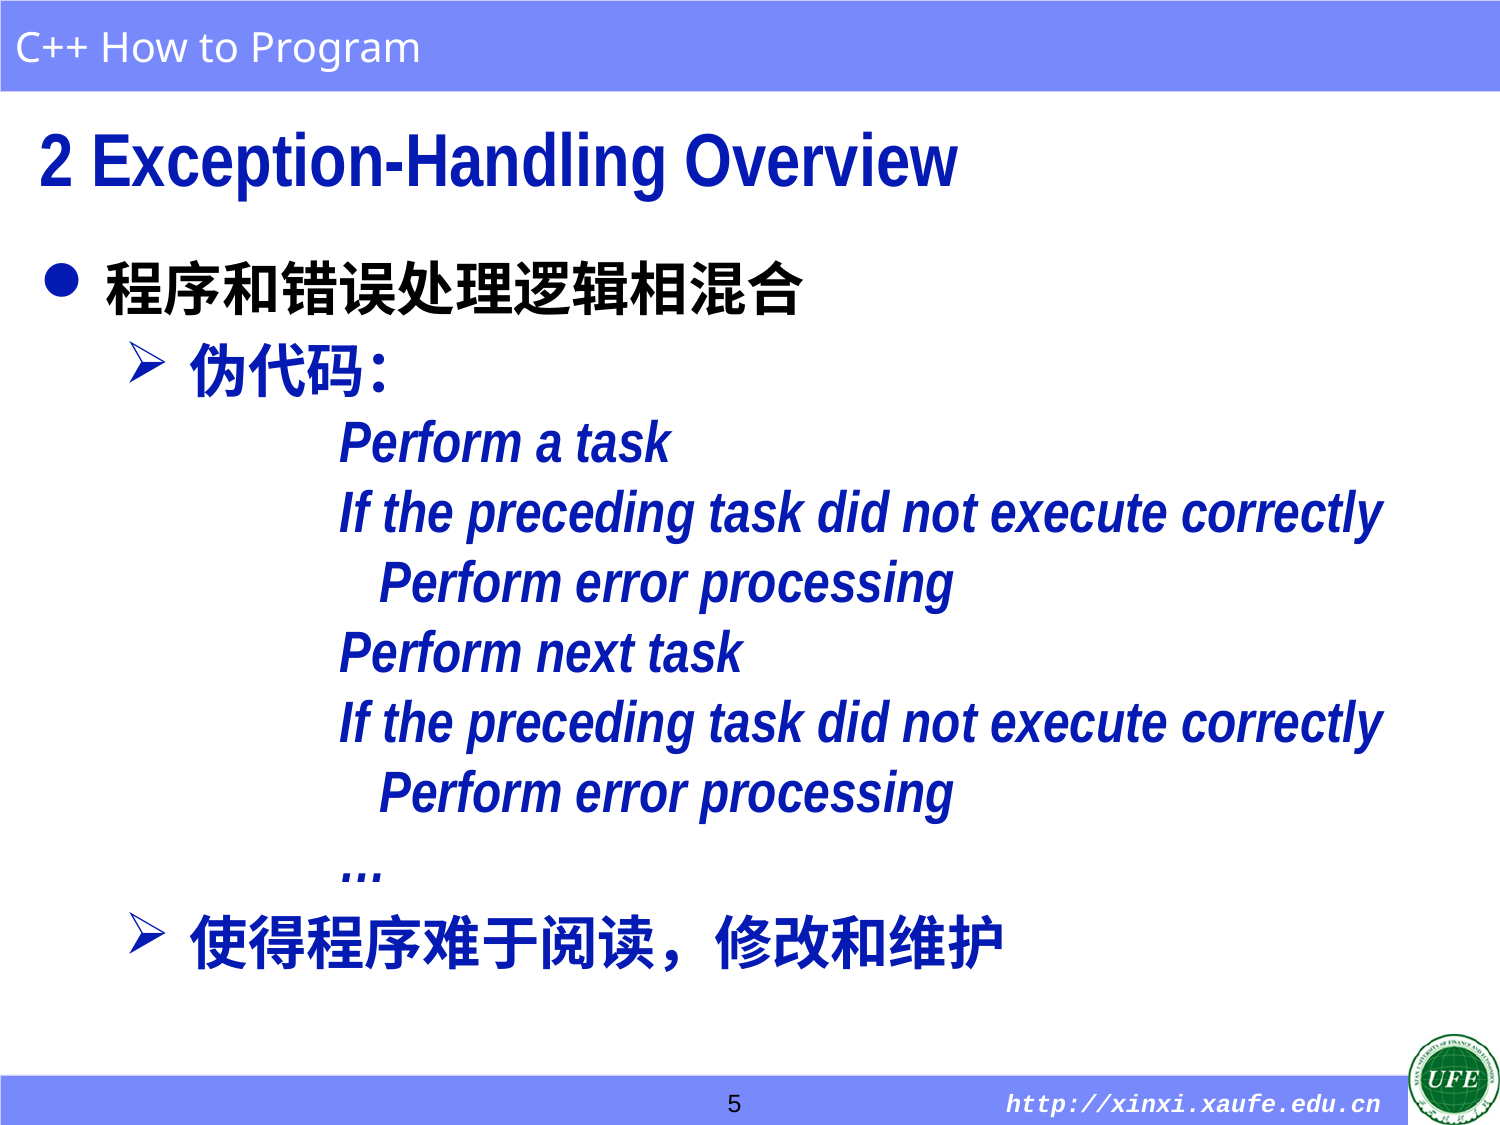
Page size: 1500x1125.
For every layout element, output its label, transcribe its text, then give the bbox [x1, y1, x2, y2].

slide_number 5 [712, 1080, 775, 1121]
picture [1408, 1034, 1500, 1125]
list 程序和错误处理逻辑相混合 伪代码： Perform a task If the preceding task did not execute correctly Perform error processing Perform next task If the preceding task did not execute correctly Perform error processing … 使得程序难于阅读，修改和维护 [24, 245, 1475, 1025]
text_box 2 Exception-Handling Overview [24, 99, 1475, 225]
